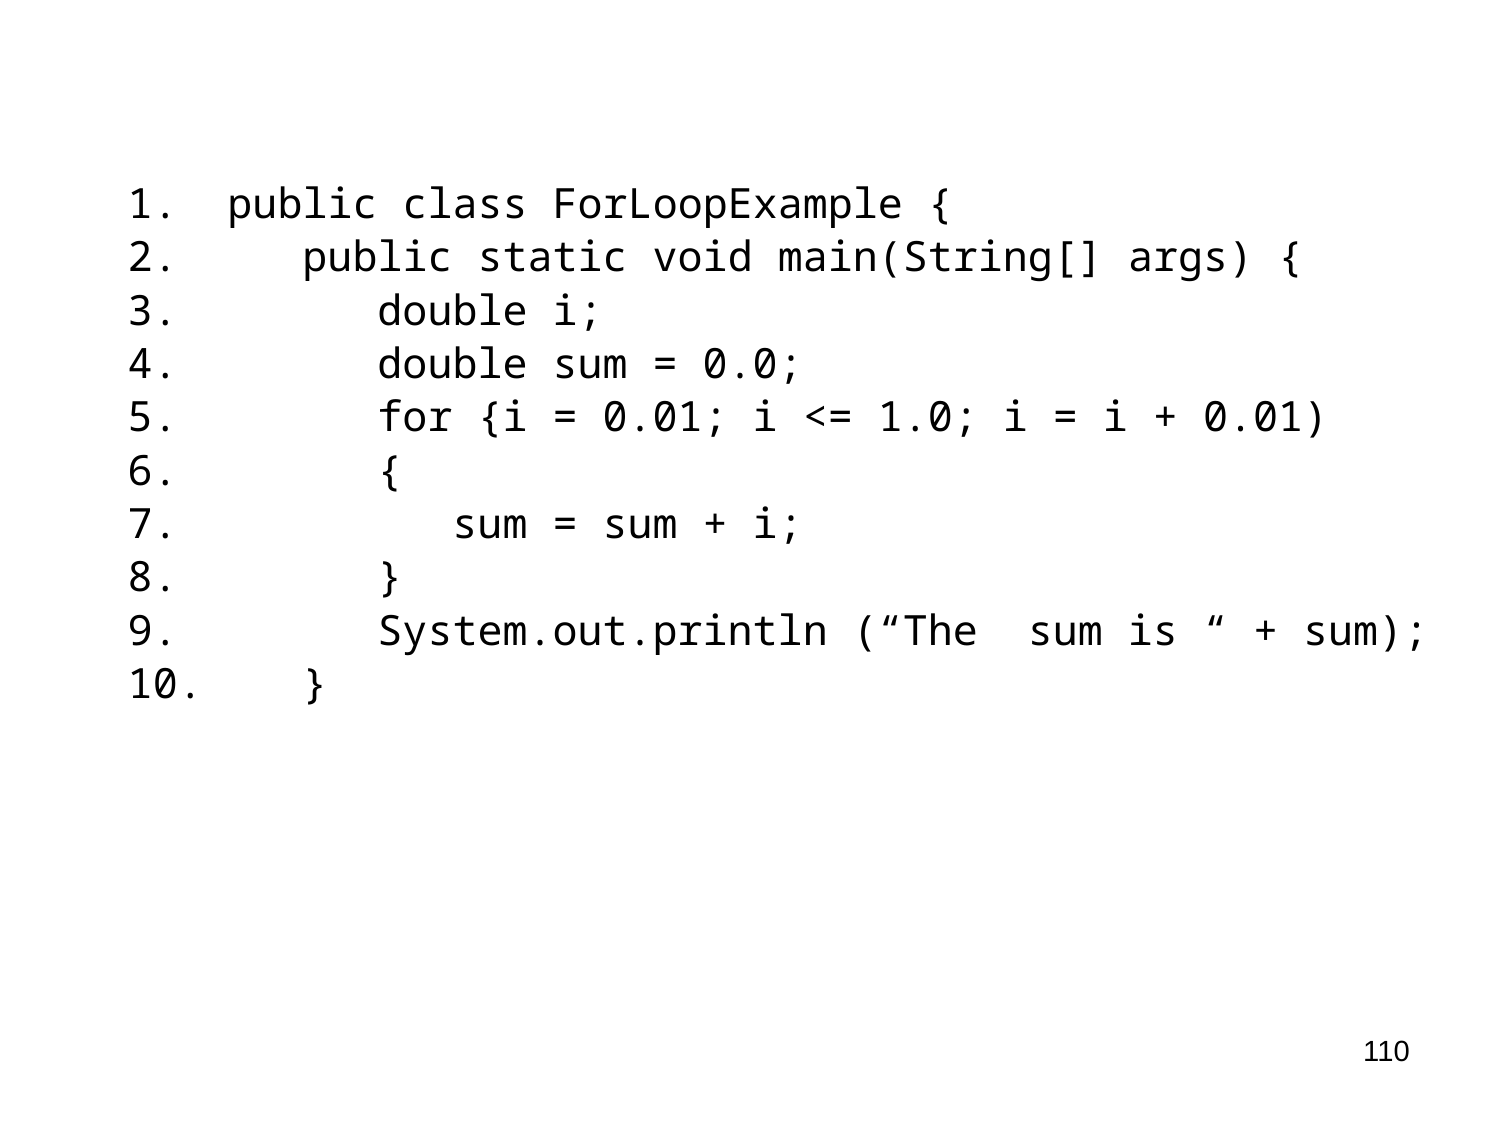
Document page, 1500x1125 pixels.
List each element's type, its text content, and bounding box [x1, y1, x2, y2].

slide_number 110 [1074, 1024, 1426, 1103]
list public class ForLoopExample { public static void main(String[] args) { double i; double sum = 0.0; for {i = 0.01; i <= 1.0; i = i + 0.01) { sum = sum + i; } System.out.println (“The sum is “ + sum); } [112, 174, 1463, 1075]
